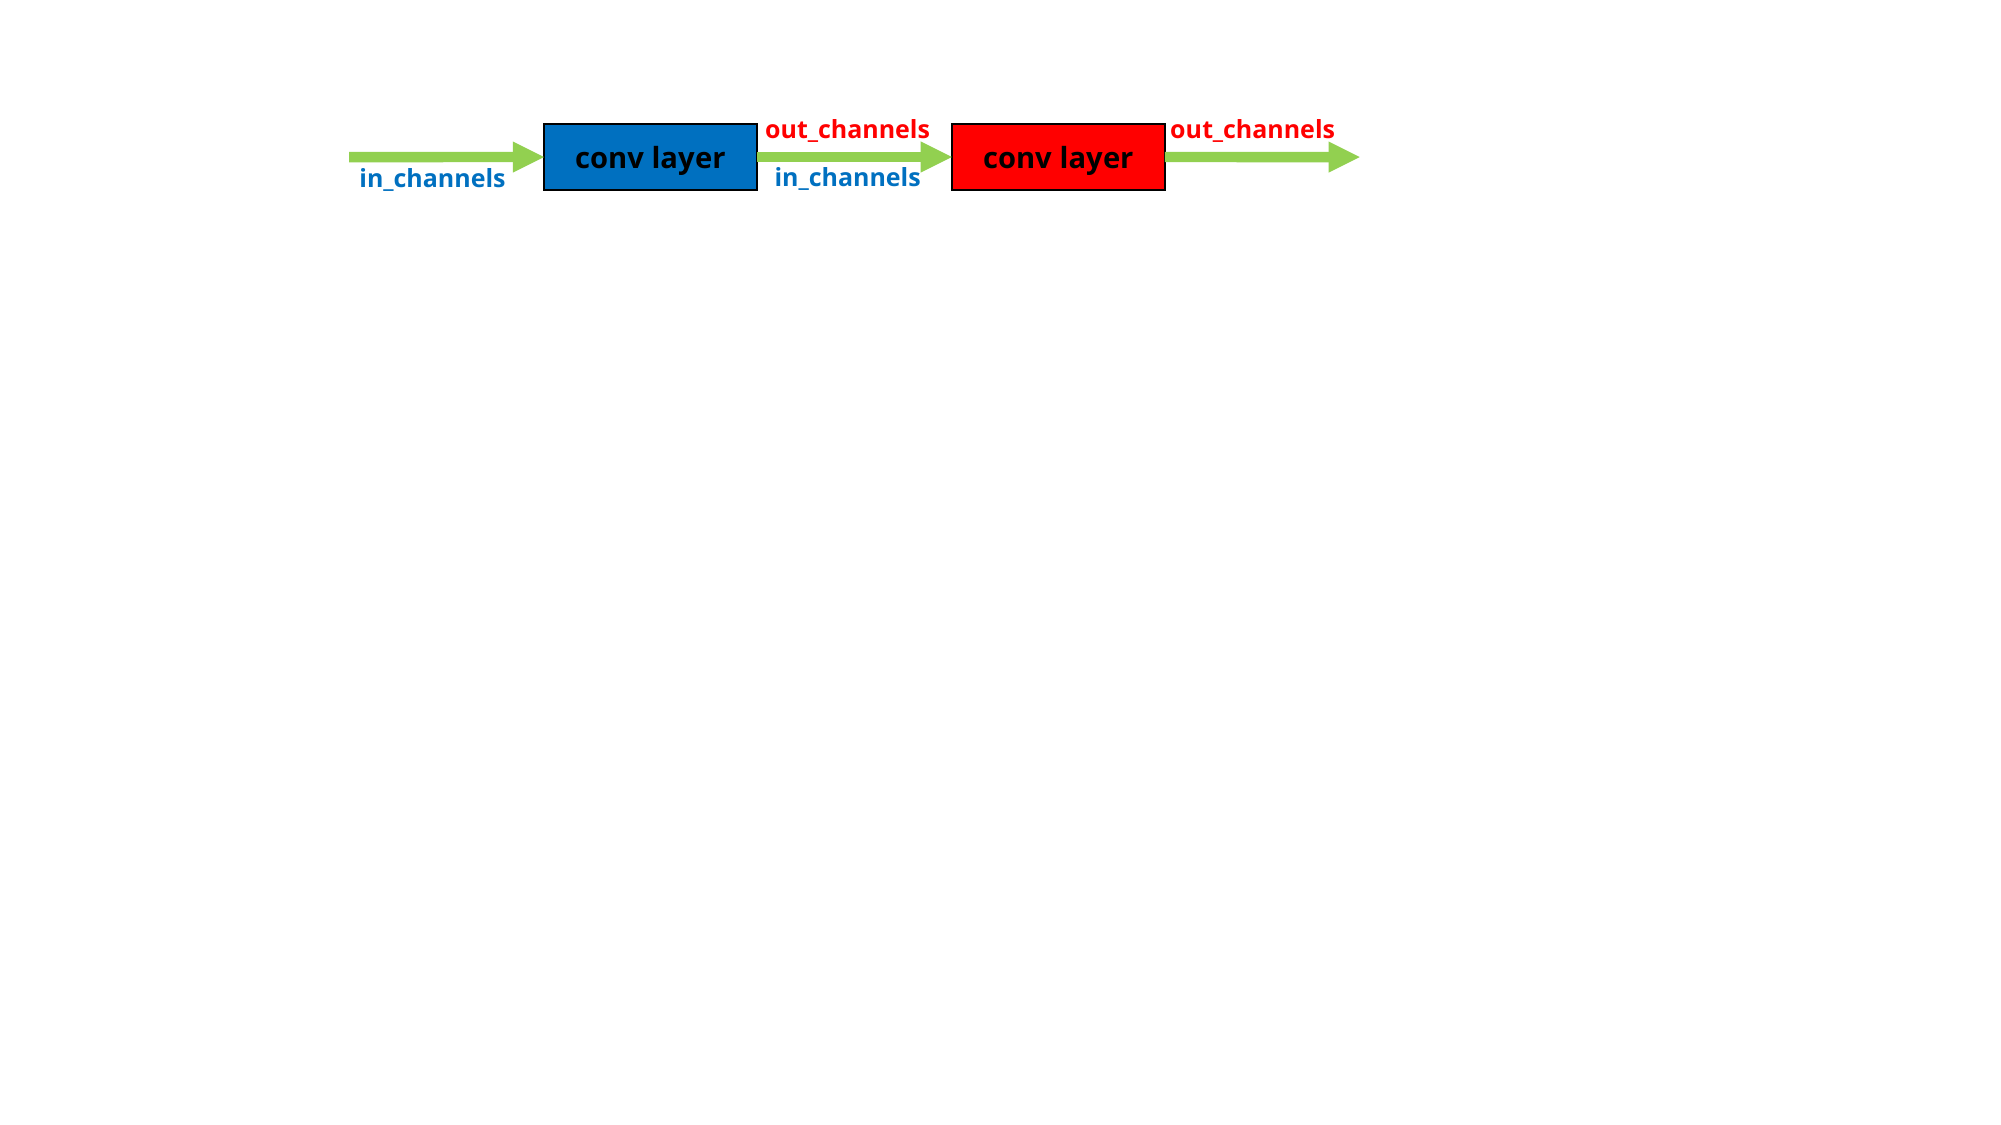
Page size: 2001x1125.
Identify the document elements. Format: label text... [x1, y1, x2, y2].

text_box in_channels [759, 158, 937, 199]
text_box in_channels [344, 154, 521, 200]
text_box out_channels [750, 106, 946, 152]
text_box conv layer [543, 123, 758, 191]
text_box conv layer [951, 123, 1166, 191]
text_box out_channels [1155, 106, 1351, 152]
